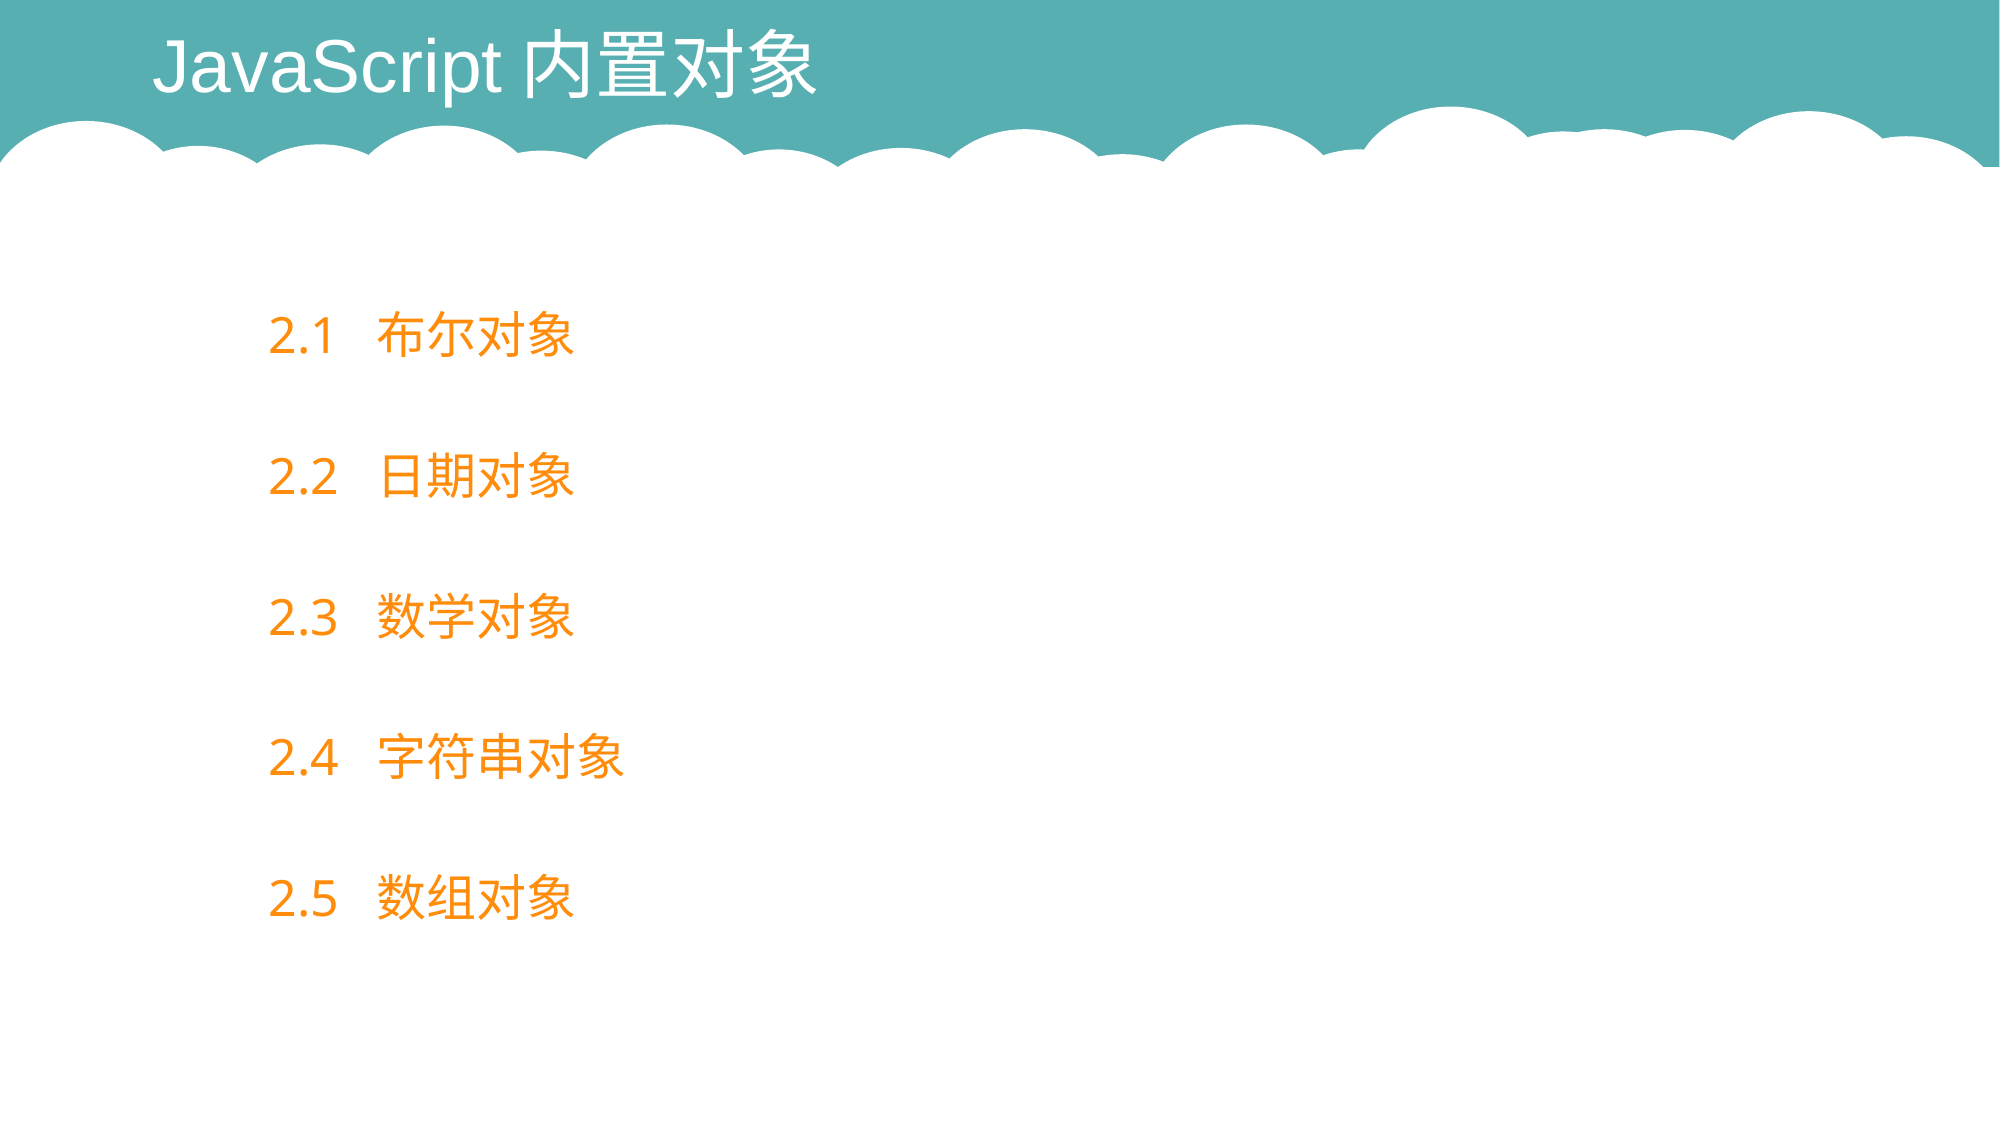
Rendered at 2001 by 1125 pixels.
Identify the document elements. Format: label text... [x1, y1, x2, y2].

subtitle 2.1 布尔对象 2.2 日期对象 2.3 数学对象 2.4 字符串对象 2.5 数组对象 [253, 235, 1604, 957]
title JavaScript内置对象 [137, 9, 1863, 129]
